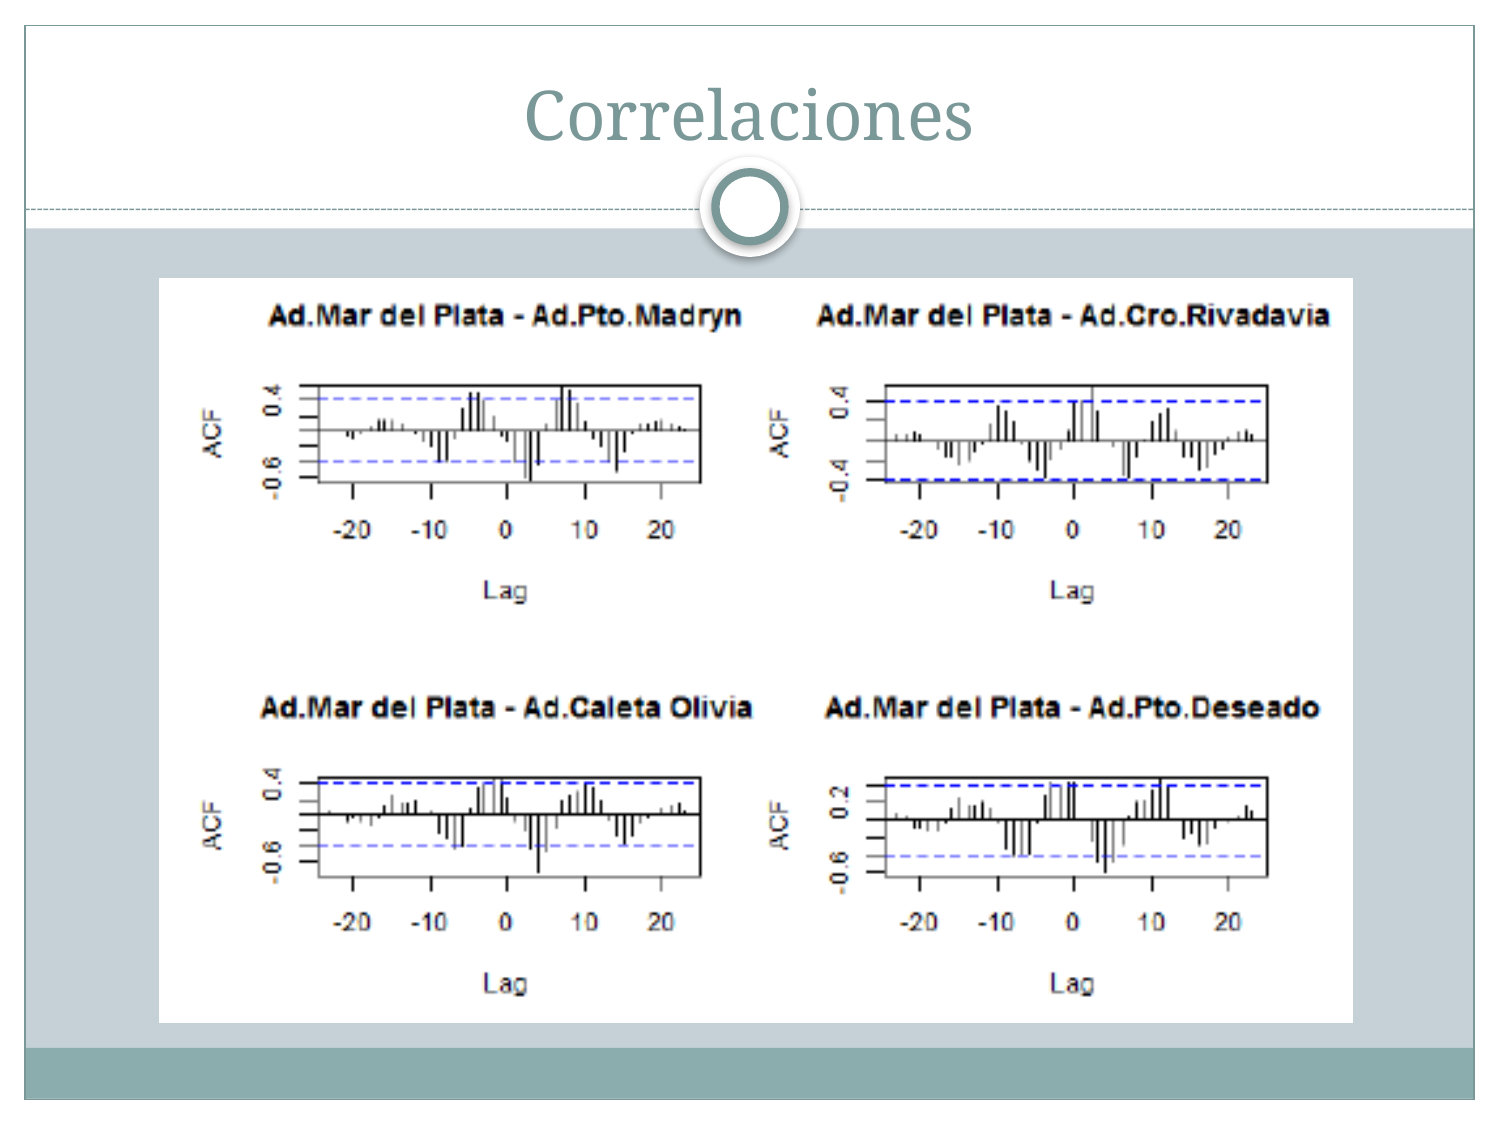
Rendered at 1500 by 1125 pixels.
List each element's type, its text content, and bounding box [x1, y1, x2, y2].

picture [159, 278, 1353, 1024]
title Correlaciones [49, 37, 1450, 162]
